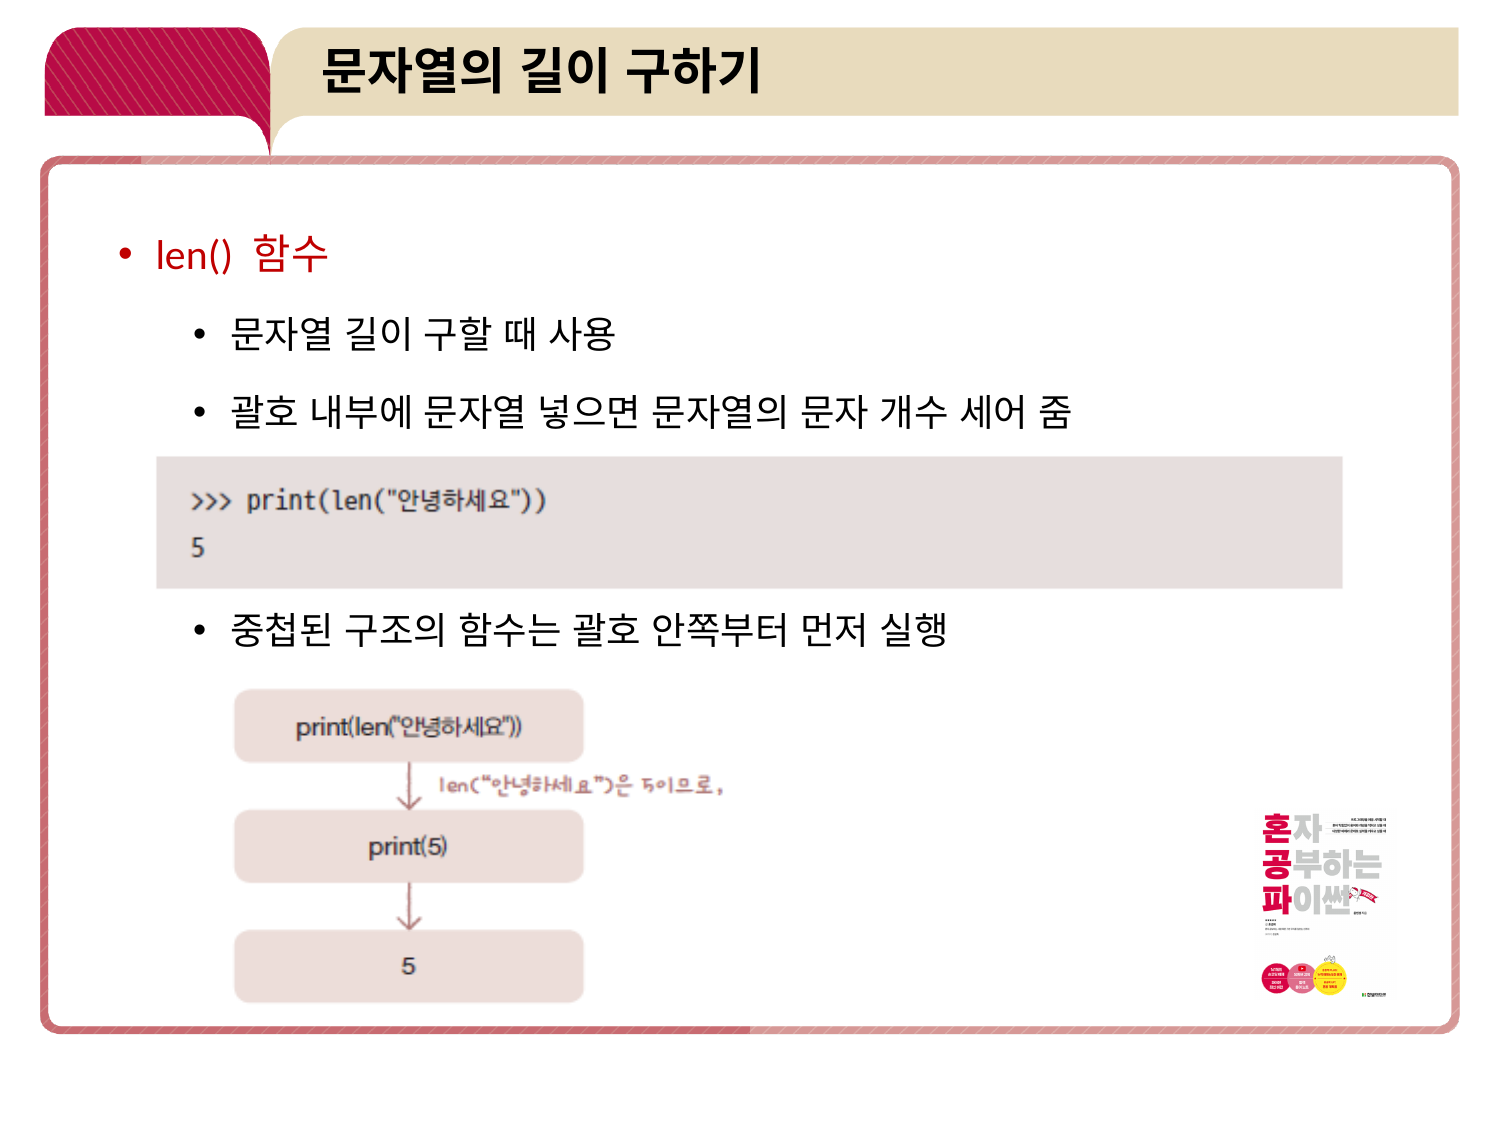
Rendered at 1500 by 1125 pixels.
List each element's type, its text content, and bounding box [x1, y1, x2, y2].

picture [0, 0, 1500, 1043]
list len() 함수 문자열 길이 구할 때 사용 괄호 내부에 문자열 넣으면 문자열의 문자 개수 세어 줌 중첩된 구조의 함수는 괄호 안쪽부터 먼저 실행 [103, 195, 1397, 1014]
title 문자열의 길이 구하기 [306, 42, 1385, 105]
